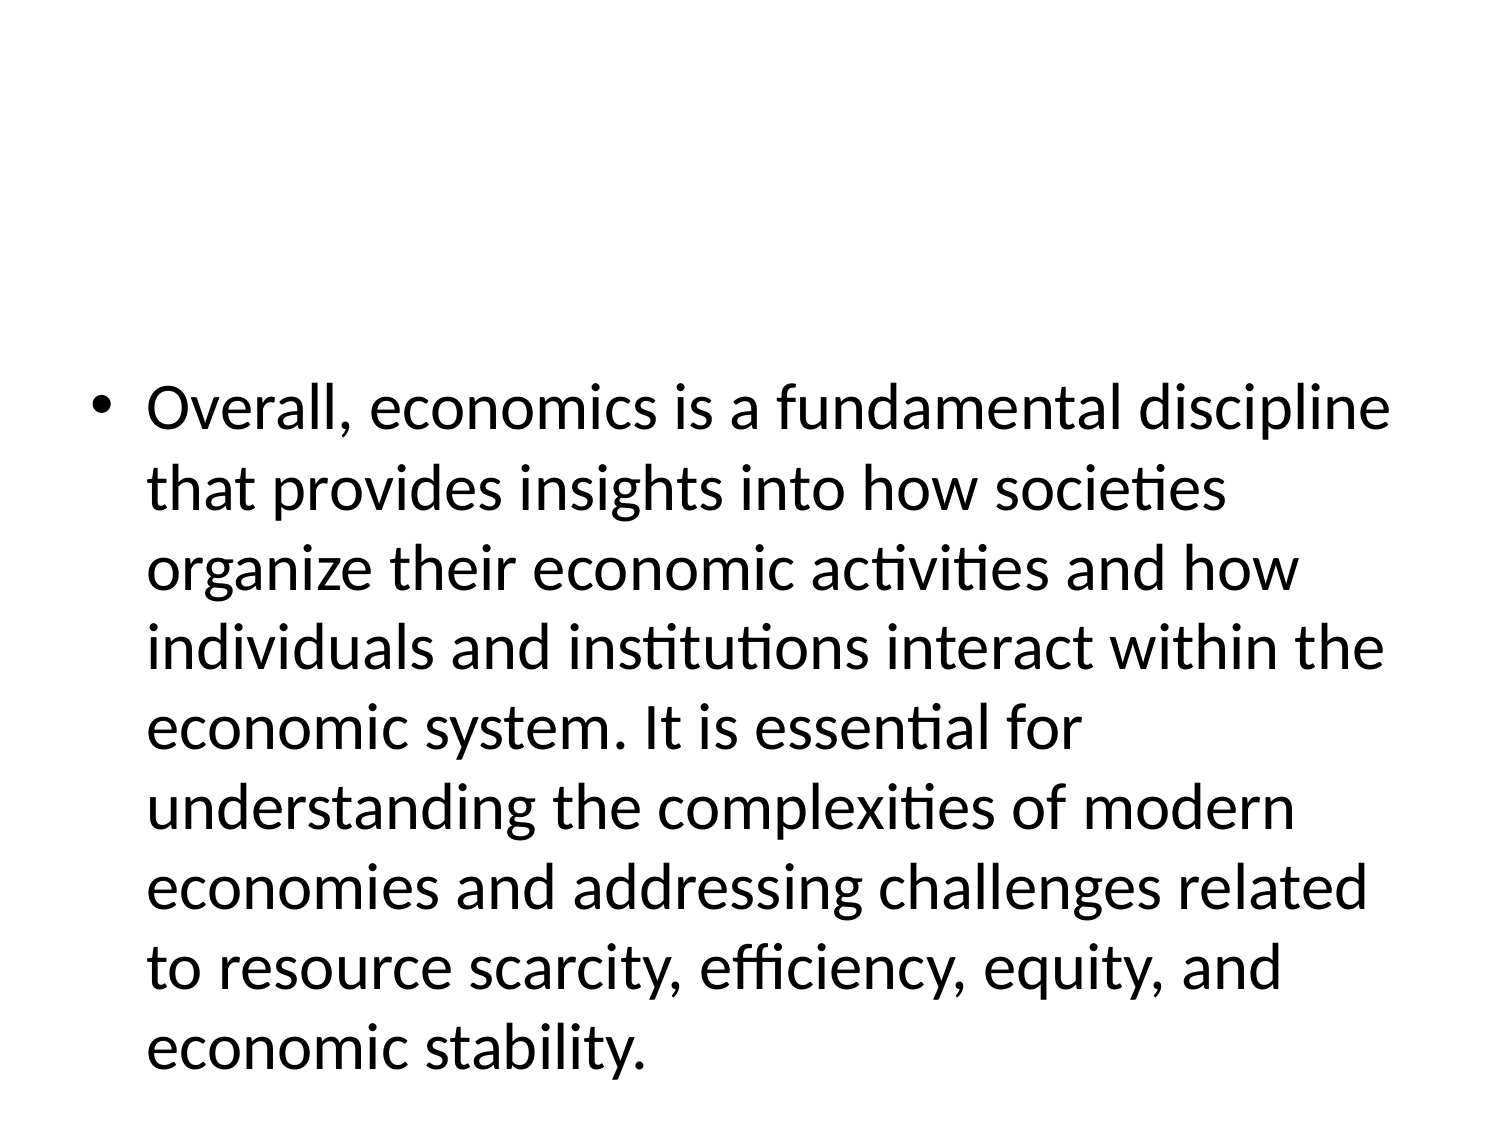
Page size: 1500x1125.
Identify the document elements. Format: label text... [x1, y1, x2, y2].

list Overall, economics is a fundamental discipline that provides insights into how societies organize their economic activities and how individuals and institutions interact within the economic system. It is essential for understanding the complexities of modern economies and addressing challenges related to resource scarcity, efficiency, equity, and economic stability. [75, 262, 1425, 1005]
